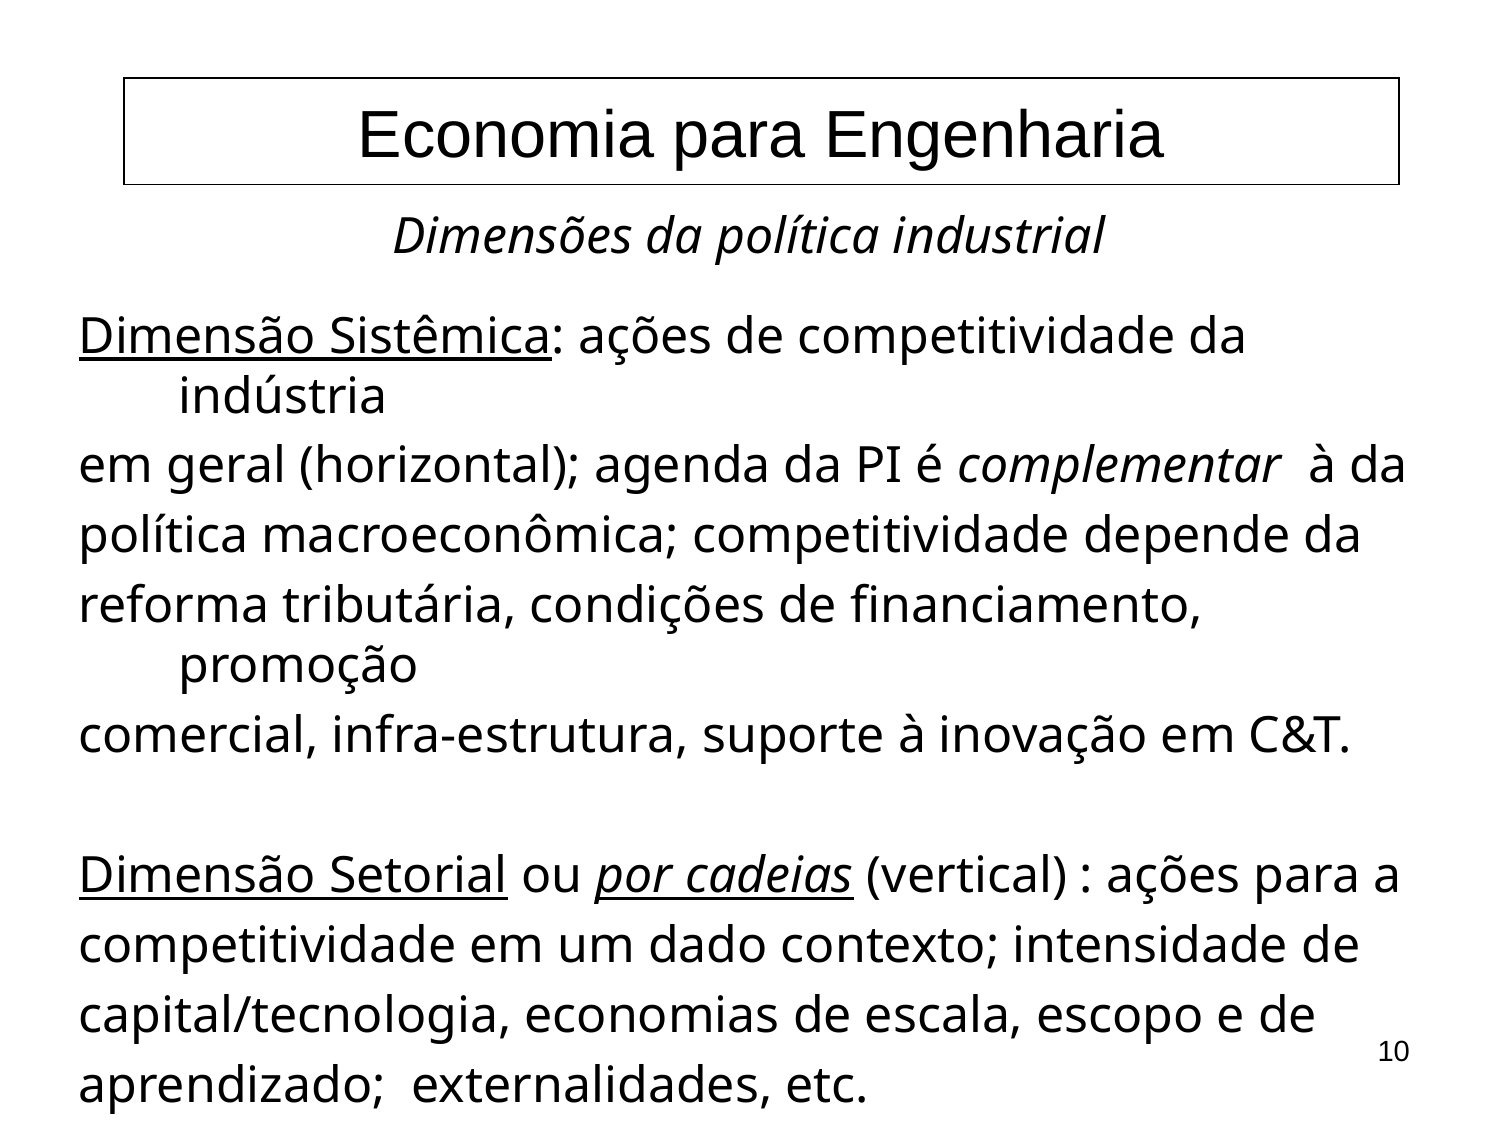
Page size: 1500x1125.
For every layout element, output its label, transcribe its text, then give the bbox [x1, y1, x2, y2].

slide_number 10 [1074, 1024, 1426, 1103]
text_box Economia para Engenharia [123, 77, 1399, 185]
subtitle Dimensões da política industrial Dimensão Sistêmica: ações de competitividade da indústria em geral (horizontal); agenda da PI é complementar à da política macroeconômica; competitividade depende da reforma tributária, condições de financiamento, promoção comercial, infra-estrutura, suporte à inovação em C&T. Dimensão Setorial ou por cadeias (vertical) : ações para a competitividade em um dado contexto; intensidade de capital/tecnologia, economias de escala, escopo e de aprendizado; externalidades, etc. [63, 196, 1436, 1000]
